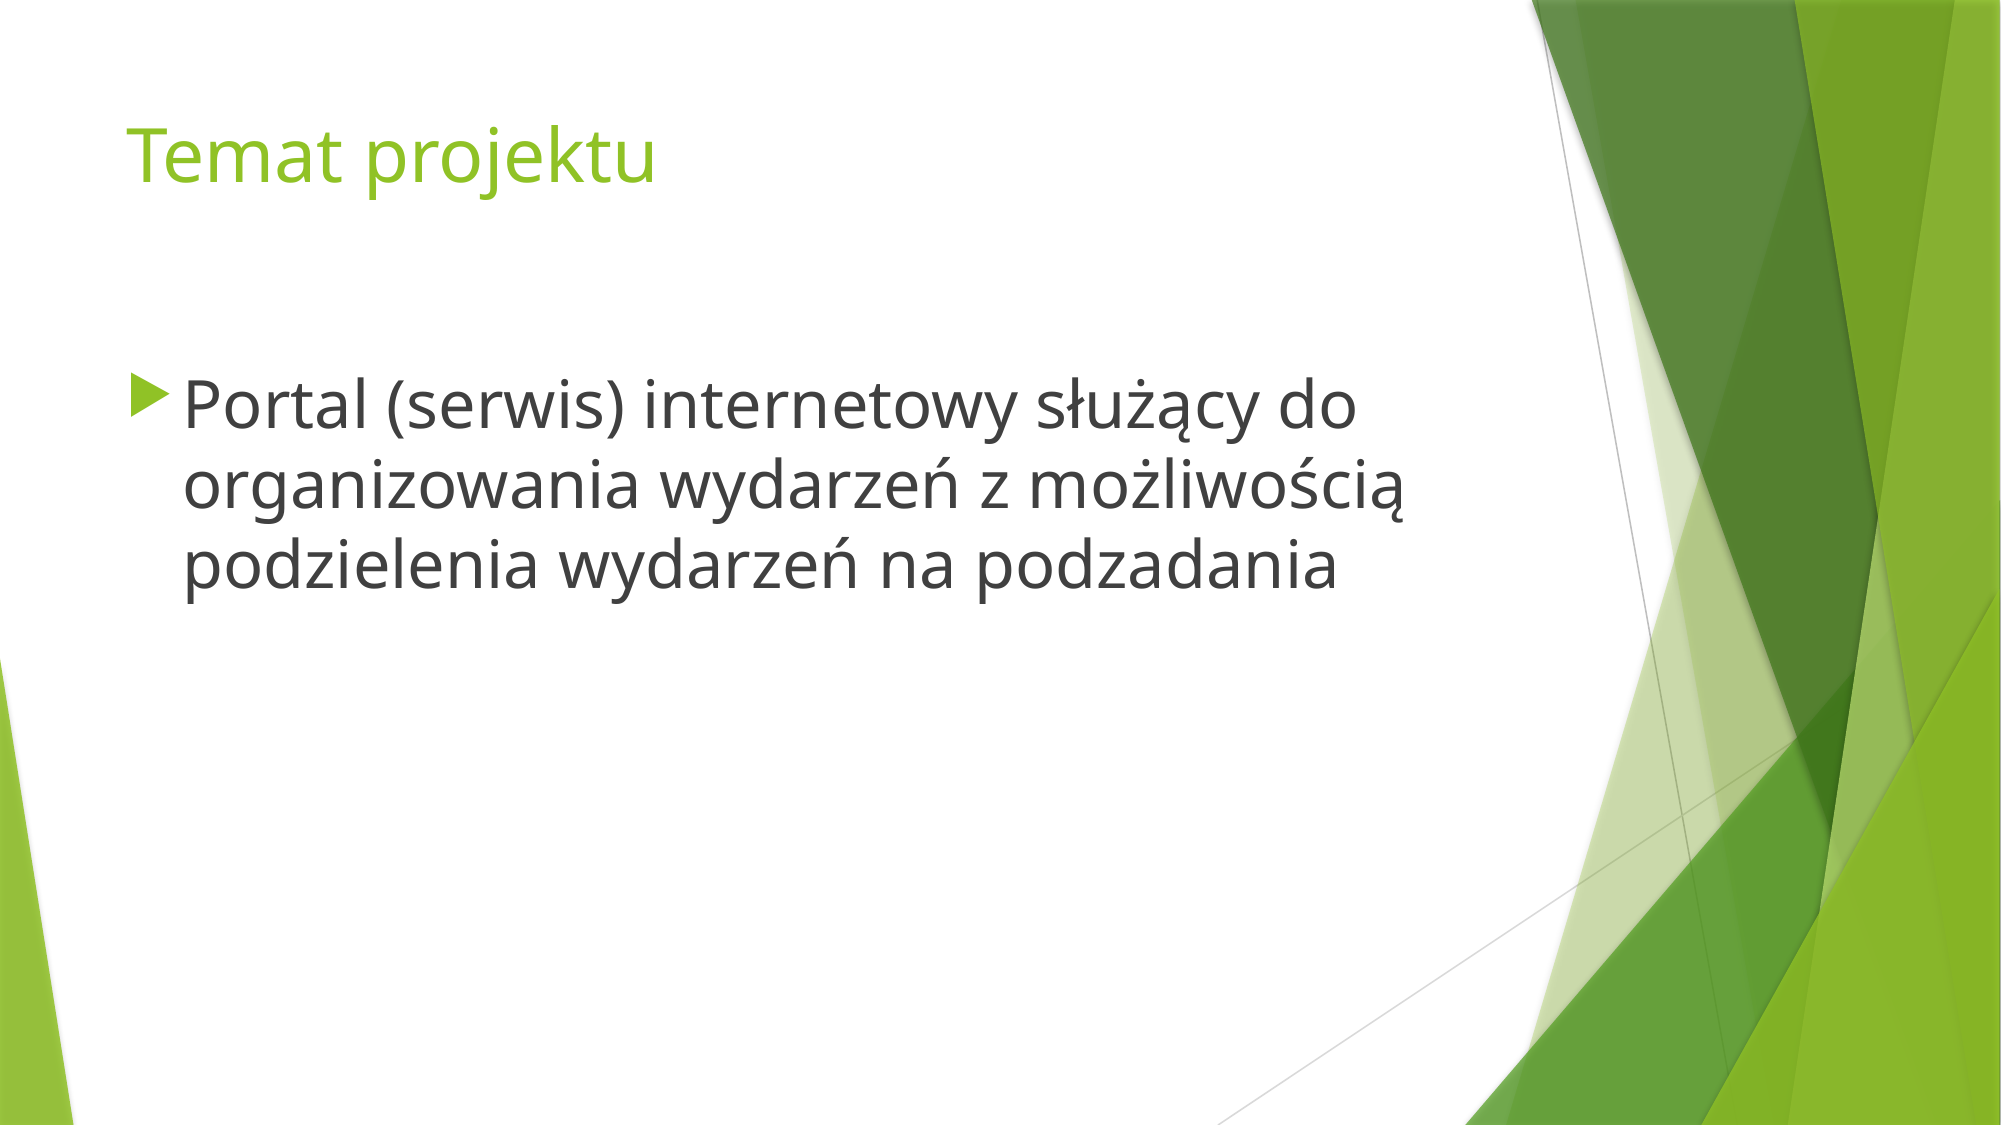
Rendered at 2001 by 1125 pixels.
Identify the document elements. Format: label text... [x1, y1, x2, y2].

list Portal (serwis) internetowy służący do organizowania wydarzeń z możliwością podzielenia wydarzeń na podzadania [111, 354, 1522, 992]
title Temat projektu [111, 99, 1522, 317]
